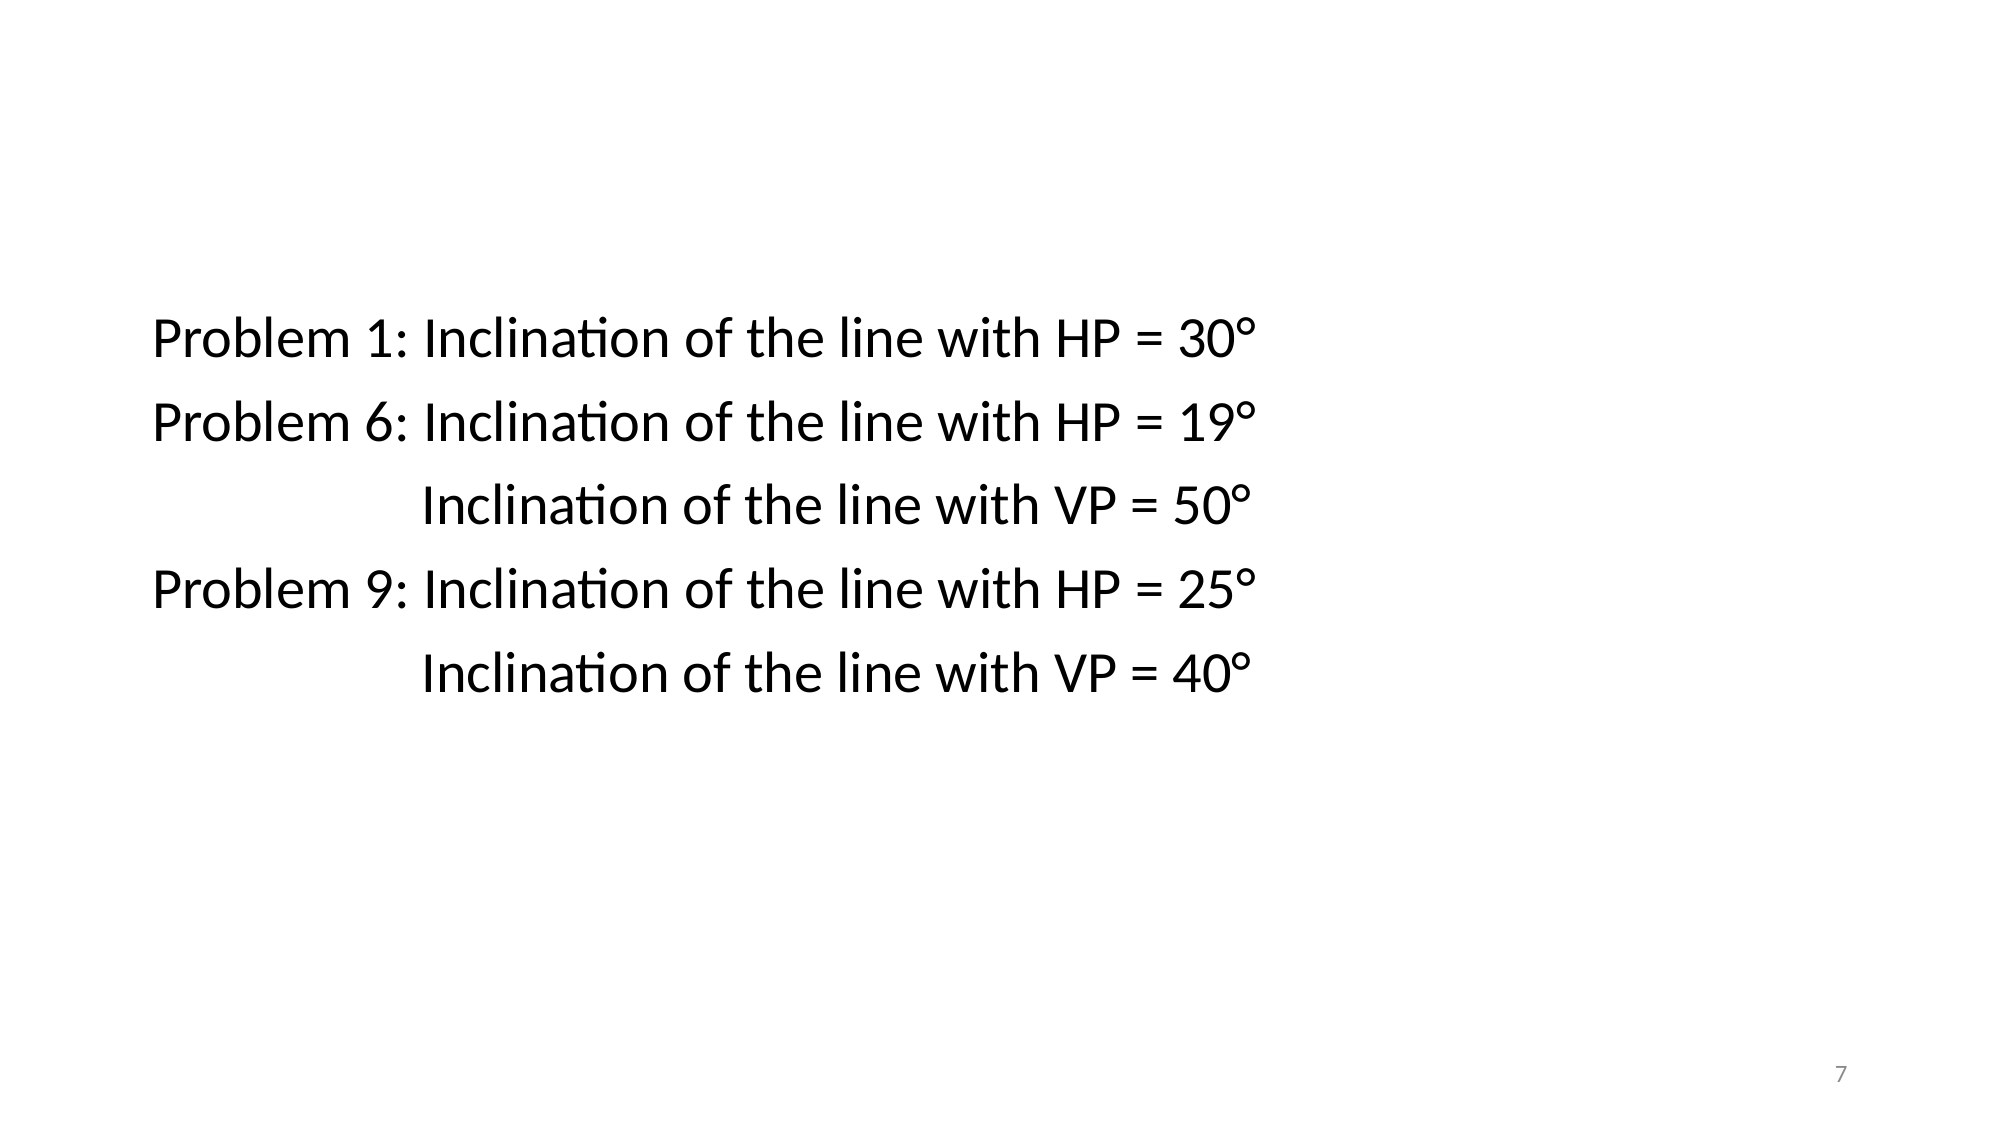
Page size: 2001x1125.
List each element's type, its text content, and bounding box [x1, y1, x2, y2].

list Problem 1: Inclination of the line with HP = 30° Problem 6: Inclination of the line with HP = 19° Inclination of the line with VP = 50° Problem 9: Inclination of the line with HP = 25° Inclination of the line with VP = 40° [137, 299, 1863, 1014]
slide_number 7 [1412, 1042, 1863, 1103]
